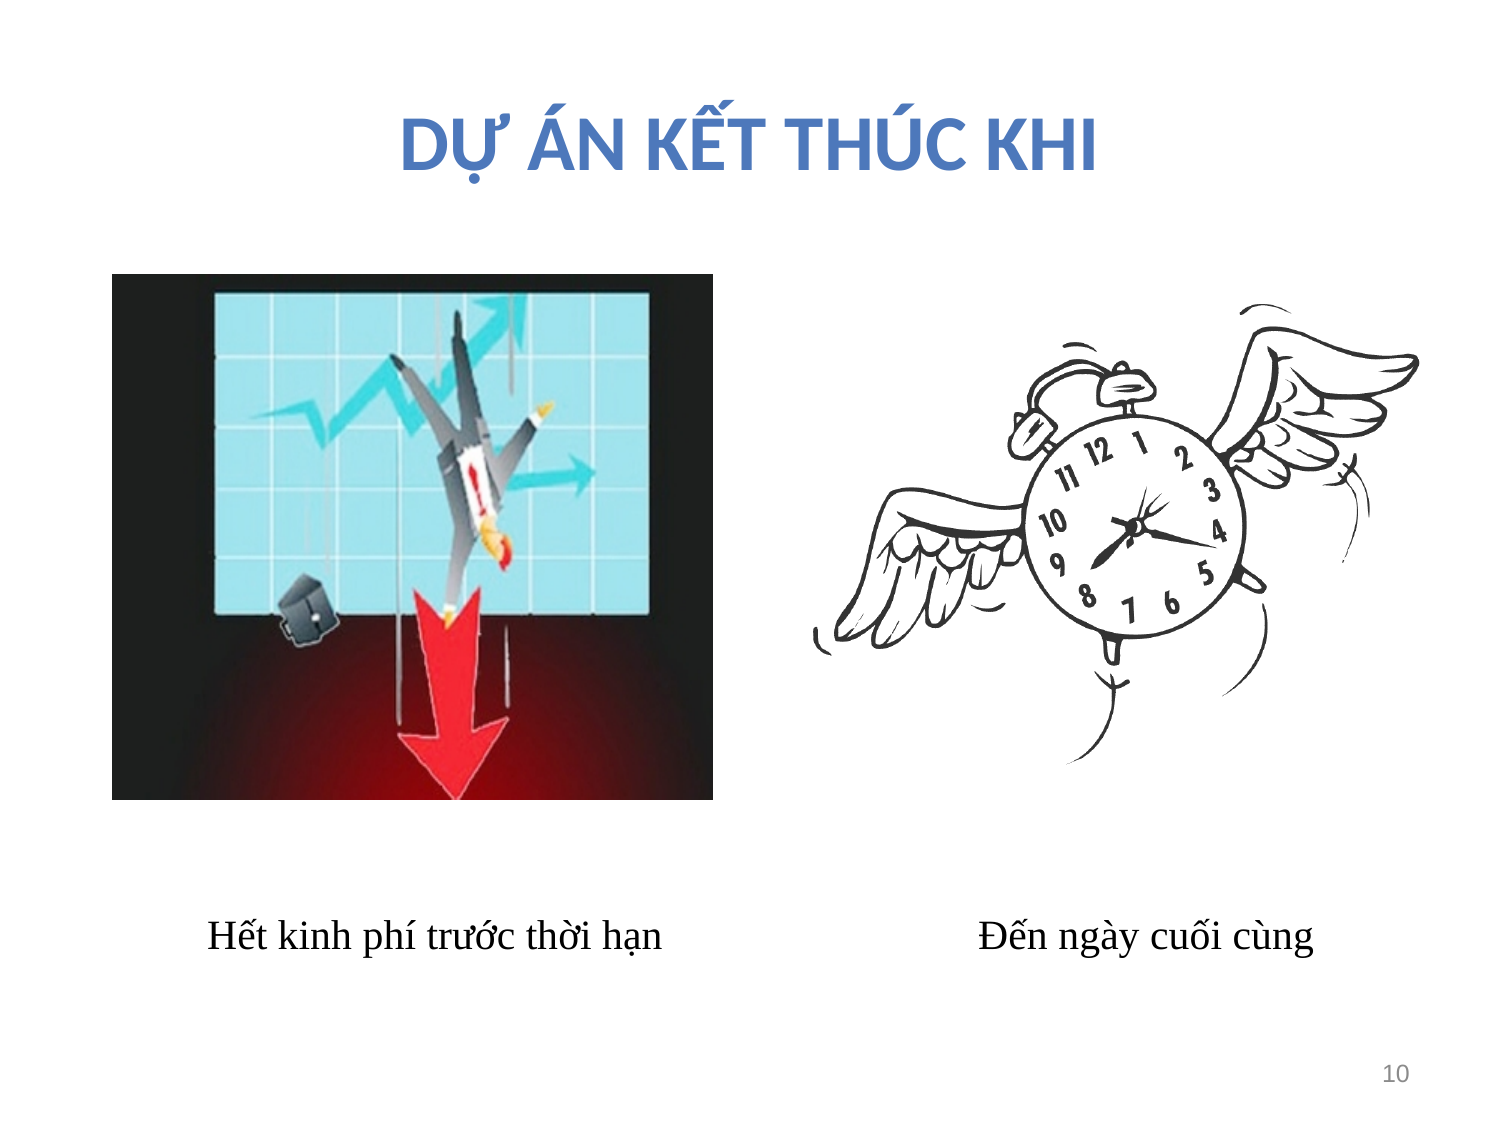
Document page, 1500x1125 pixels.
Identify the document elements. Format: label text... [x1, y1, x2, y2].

title Dự án kết thúc khi [75, 45, 1425, 233]
text_box Hết kinh phí trước thời hạn [192, 900, 679, 965]
text_box Đến ngày cuối cùng [963, 900, 1330, 965]
picture [812, 301, 1421, 765]
picture [112, 274, 713, 801]
slide_number 10 [1074, 1042, 1425, 1103]
